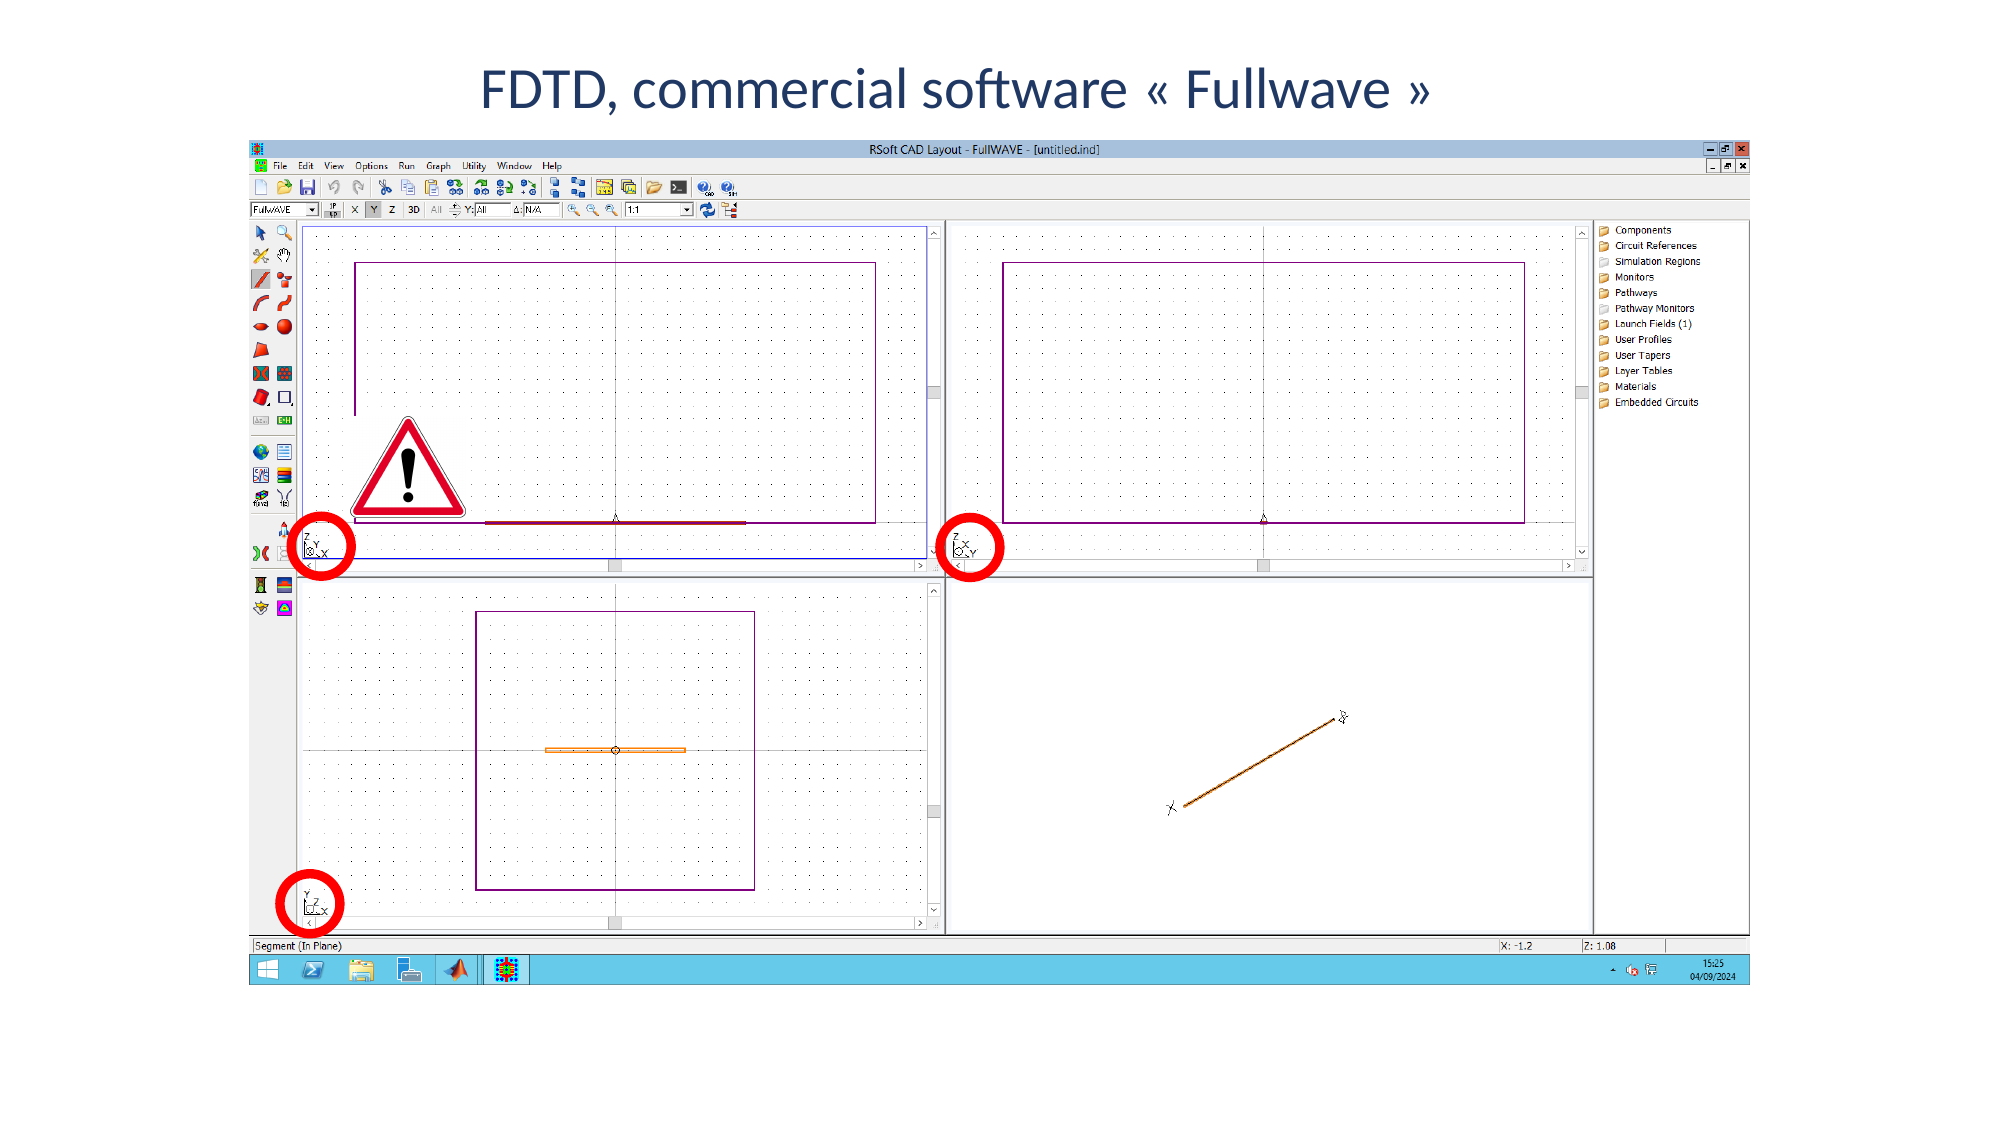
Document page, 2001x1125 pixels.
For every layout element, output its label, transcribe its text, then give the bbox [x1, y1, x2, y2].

picture [249, 140, 1750, 985]
text_box FDTD, commercial software « Fullwave » [465, 42, 1738, 128]
